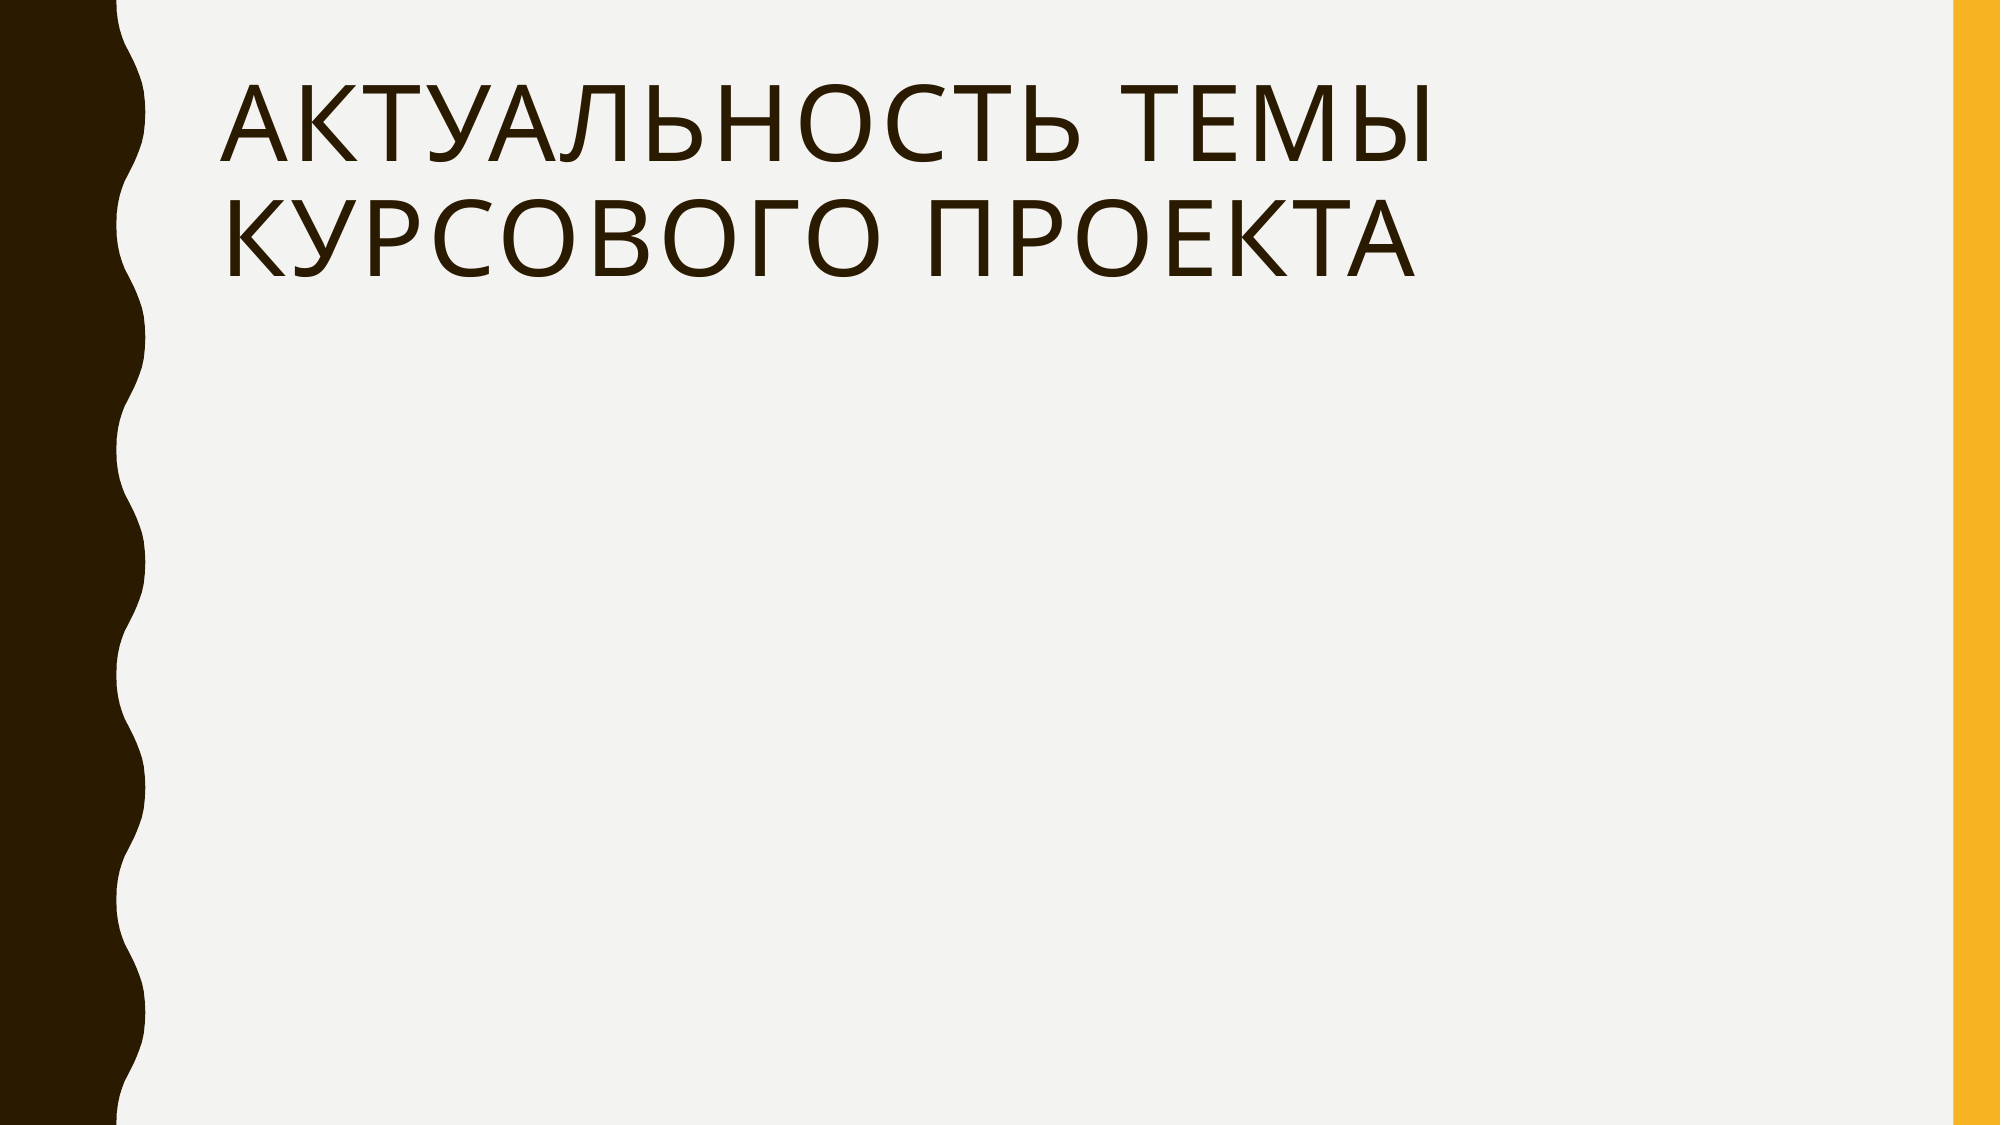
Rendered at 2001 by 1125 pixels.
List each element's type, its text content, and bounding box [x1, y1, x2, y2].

title Актуальность темы курсового проекта [205, 62, 1875, 308]
